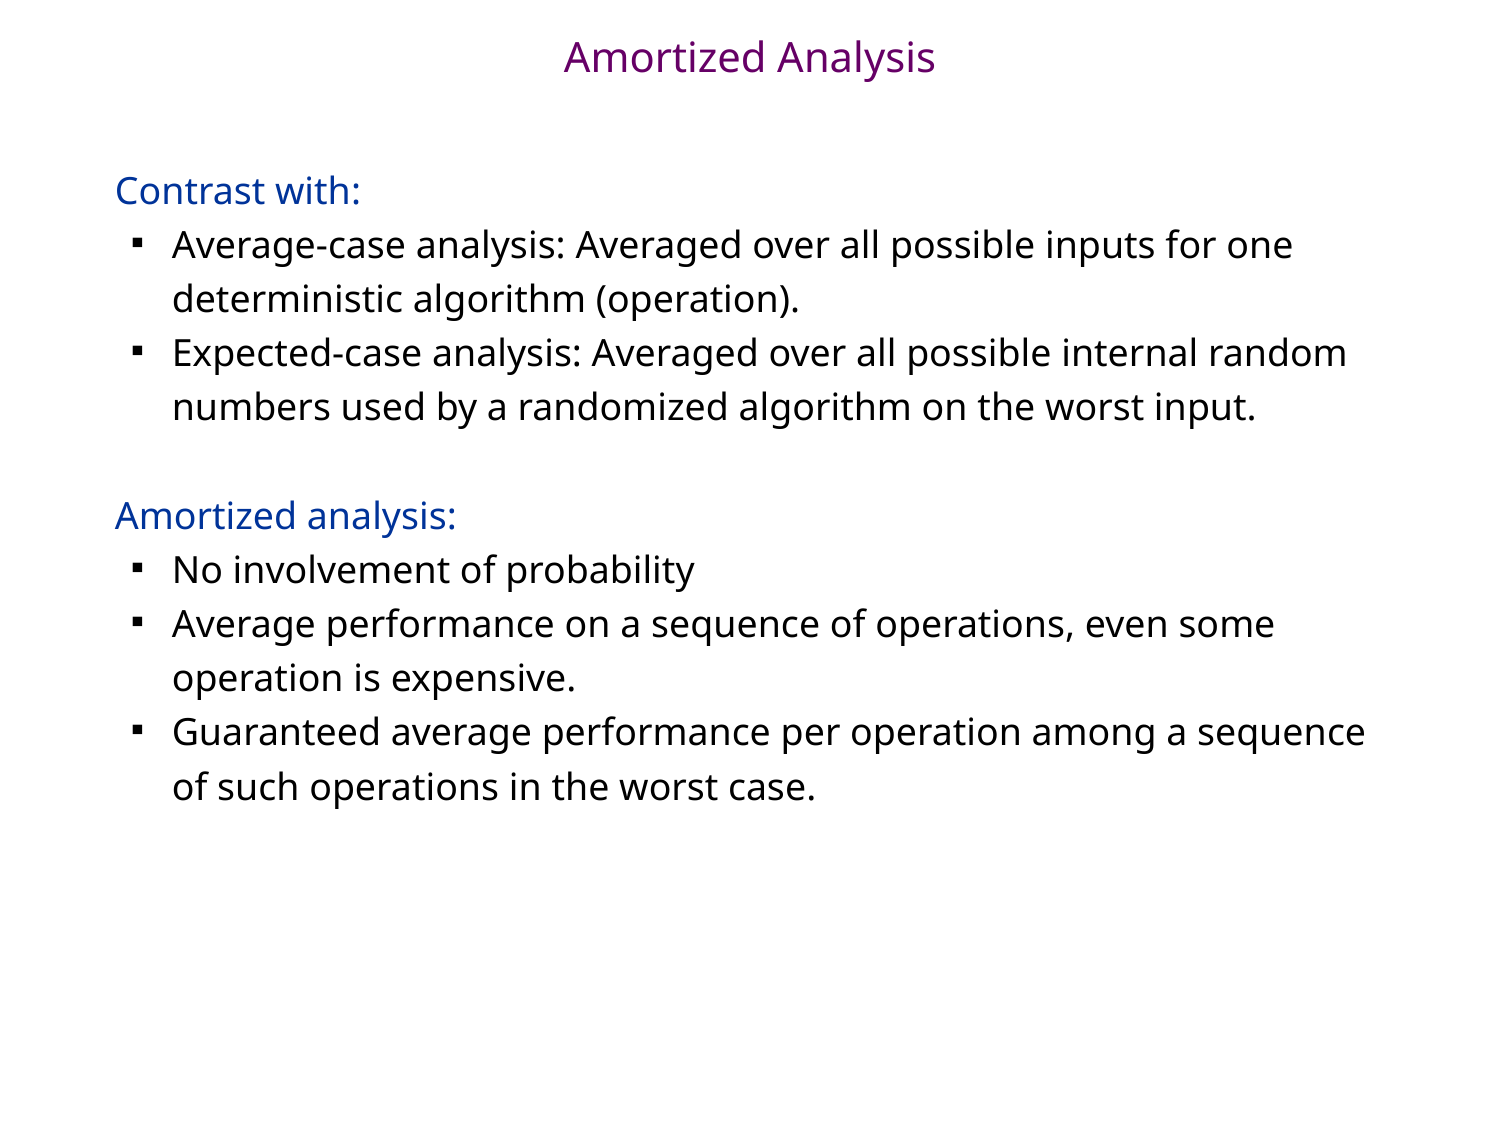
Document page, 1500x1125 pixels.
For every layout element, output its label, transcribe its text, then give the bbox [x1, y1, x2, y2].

list Contrast with: Average-case analysis: Averaged over all possible inputs for one deterministic algorithm (operation). Expected-case analysis: Averaged over all possible internal random numbers used by a randomized algorithm on the worst input. Amortized analysis: No involvement of probability Average performance on a sequence of operations, even some operation is expensive. Guaranteed average performance per operation among a sequence of such operations in the worst case. [99, 149, 1388, 1038]
title Amortized Analysis [0, 24, 1500, 100]
